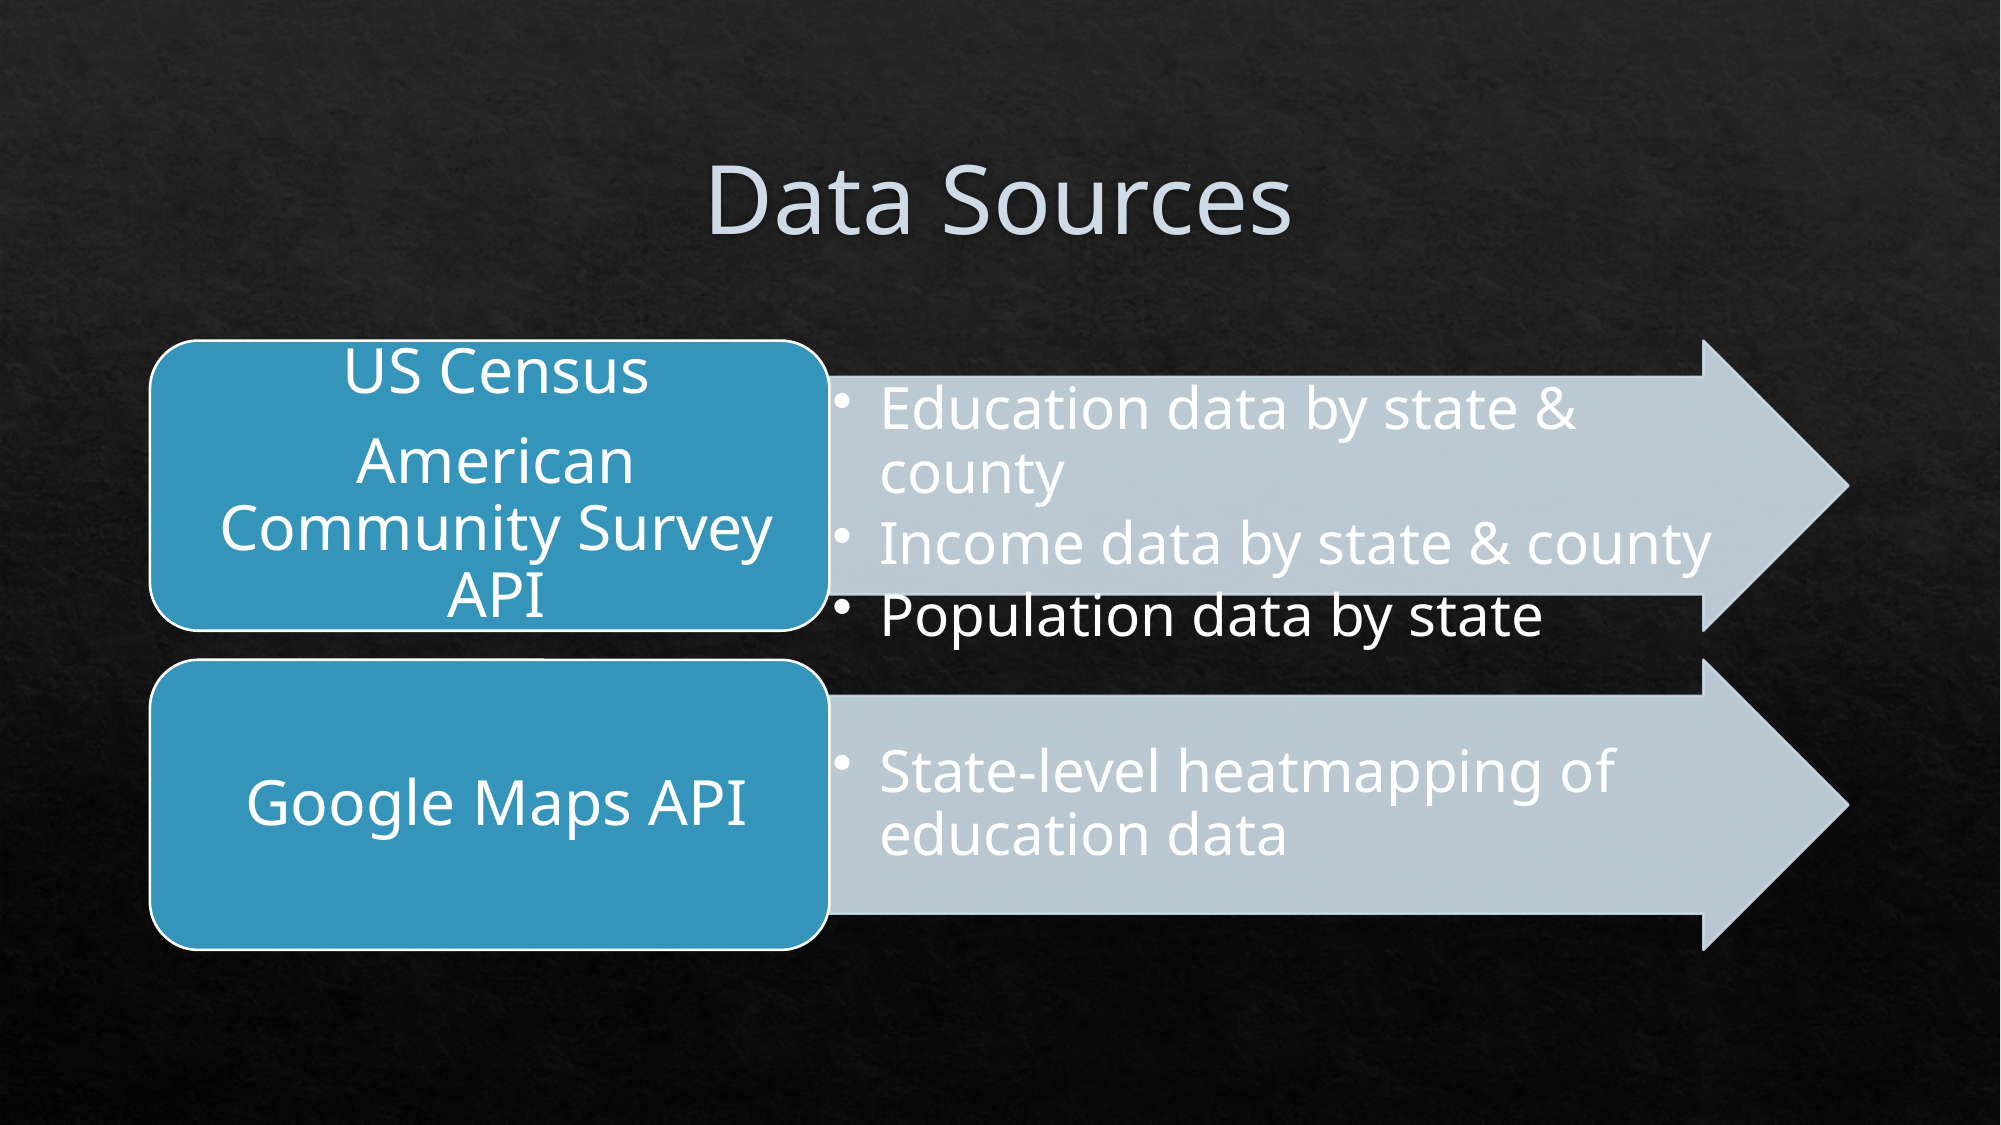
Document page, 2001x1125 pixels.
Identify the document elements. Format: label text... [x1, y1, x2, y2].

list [149, 340, 1849, 951]
title Data Sources [149, 99, 1849, 307]
